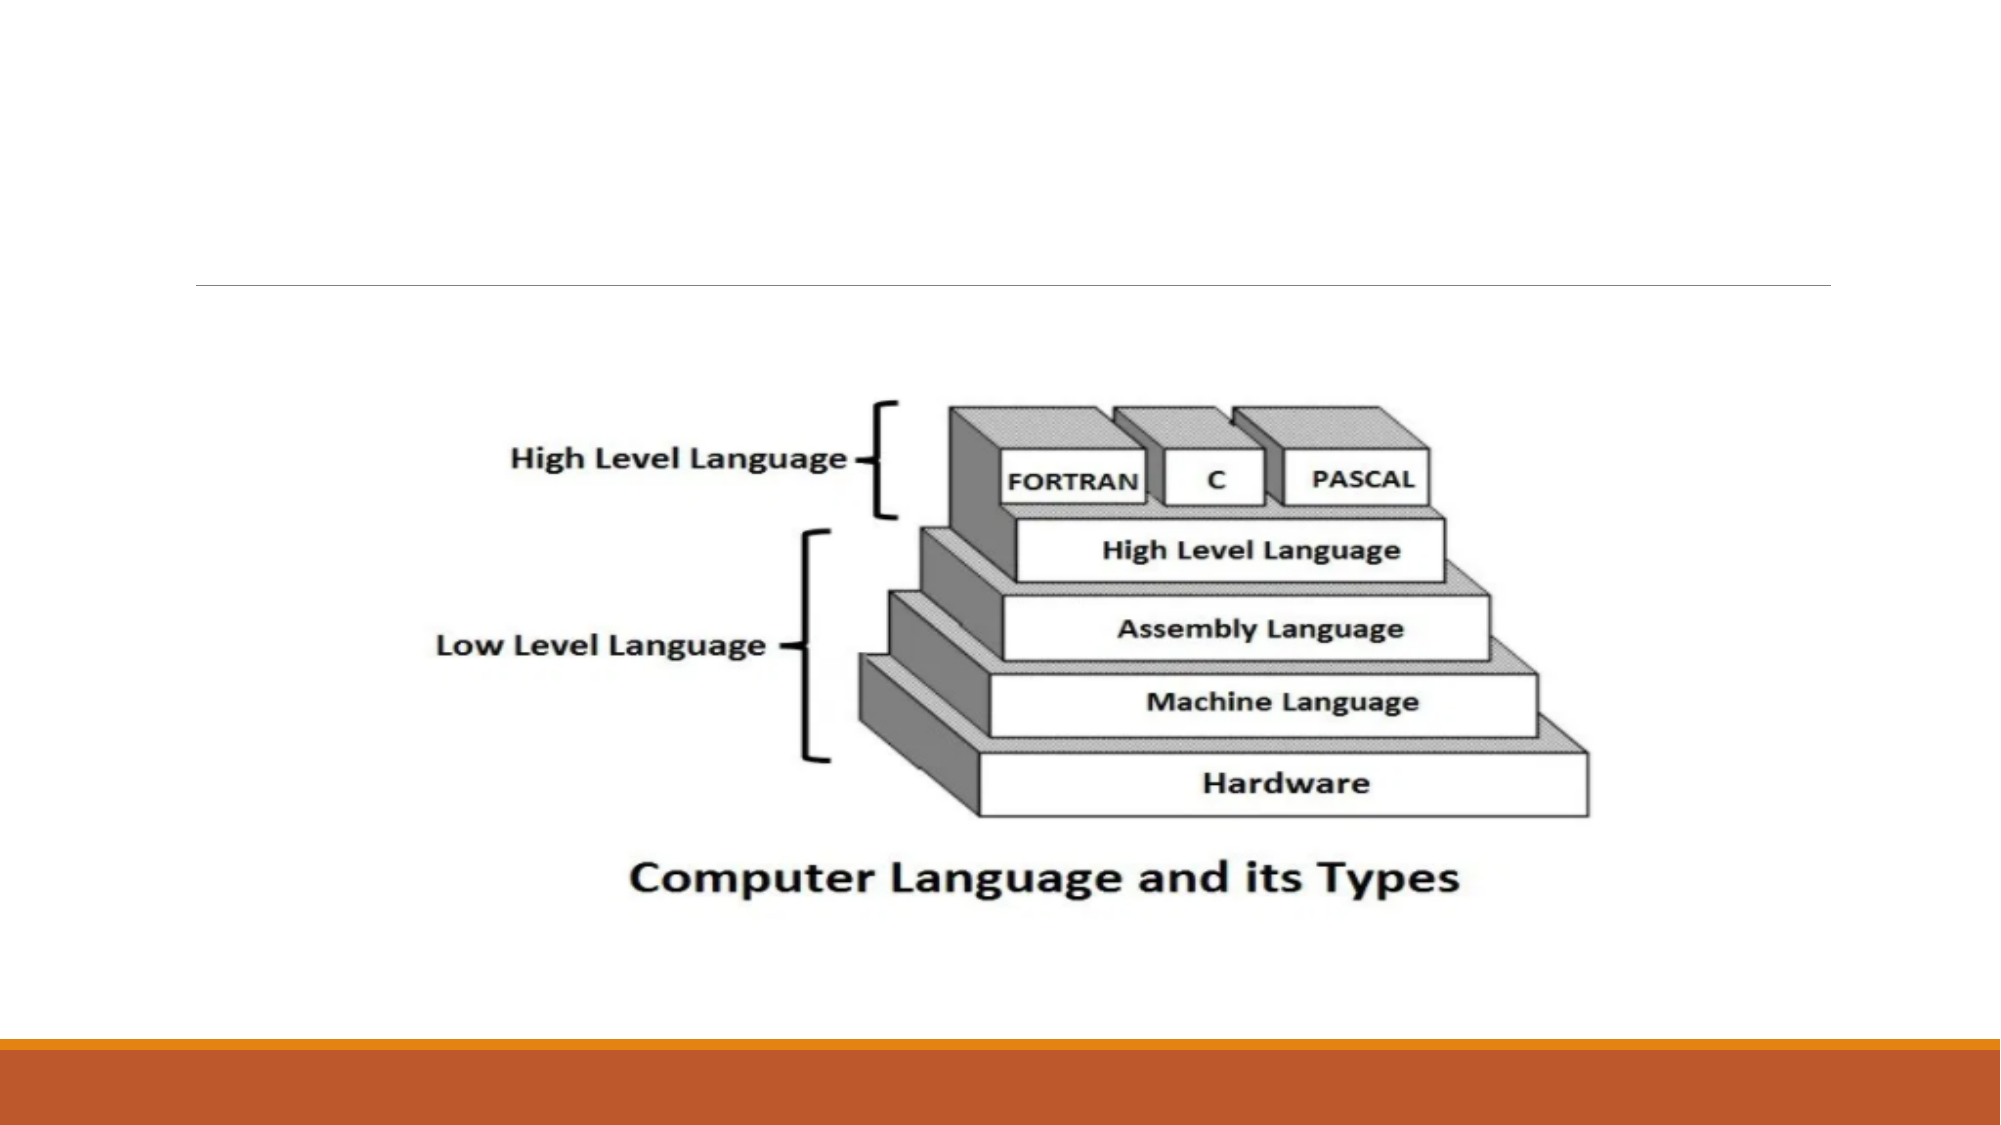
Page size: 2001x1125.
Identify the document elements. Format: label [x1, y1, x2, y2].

list [374, 334, 1658, 931]
